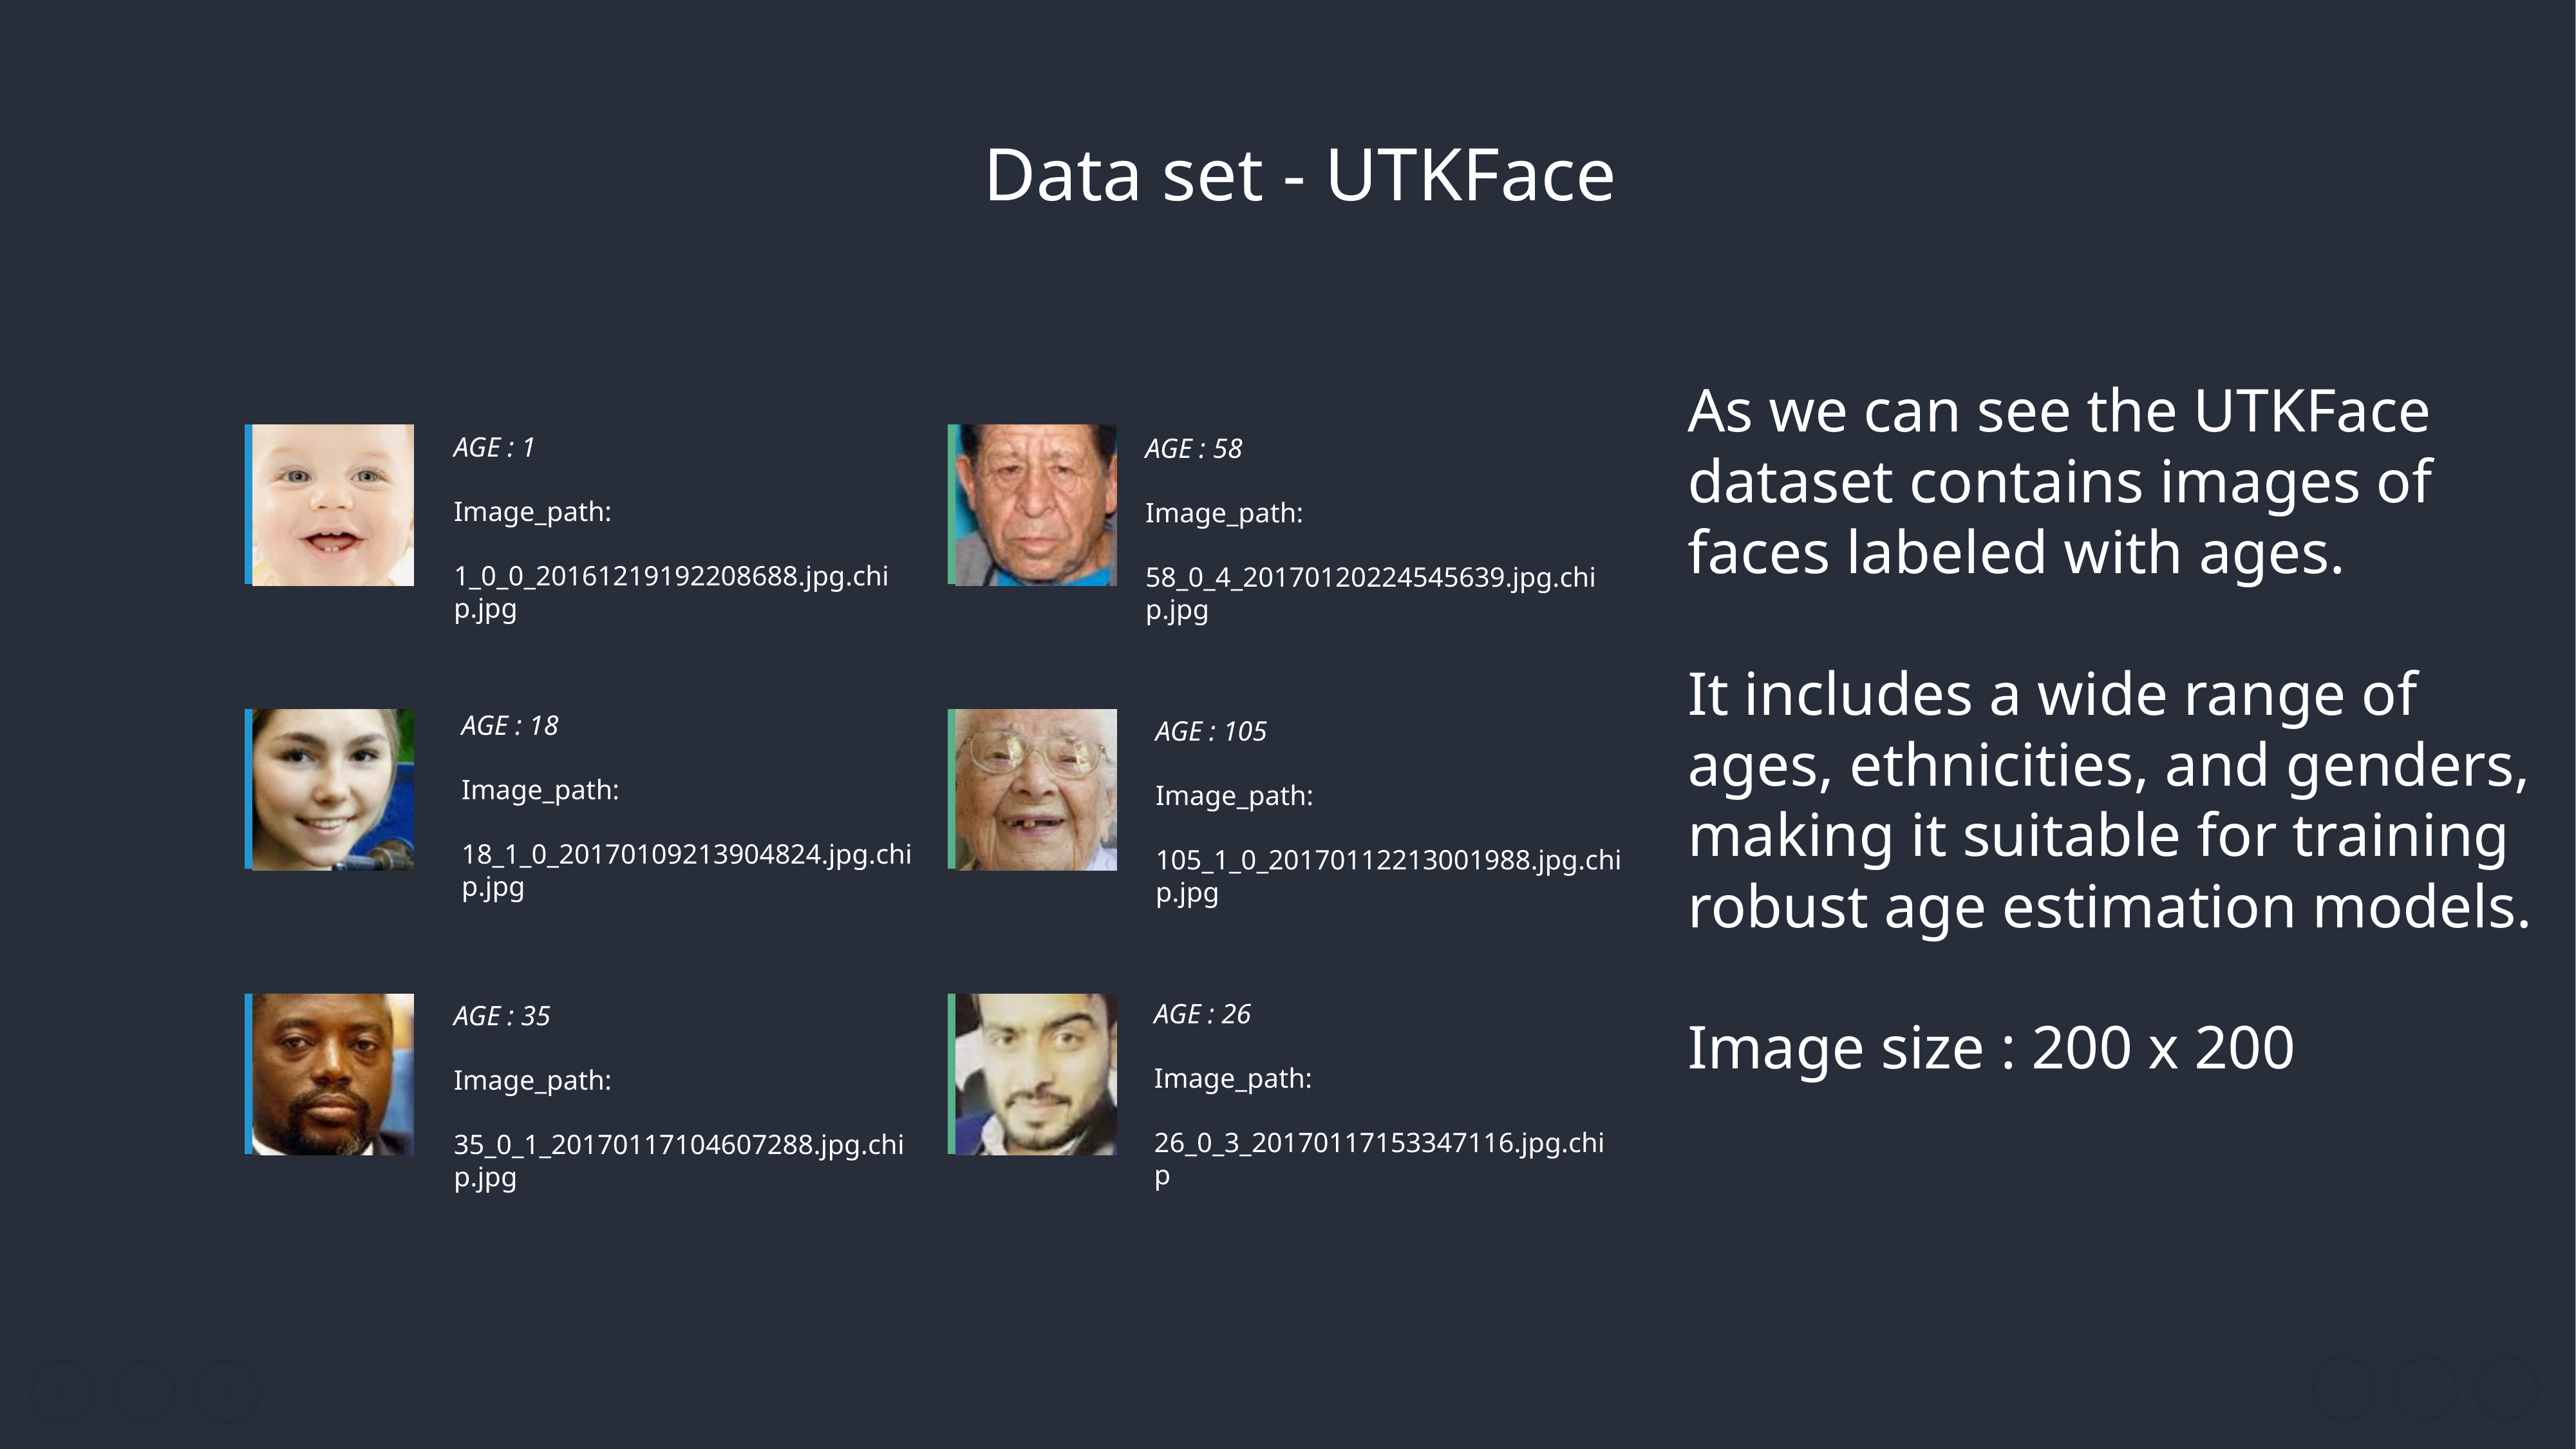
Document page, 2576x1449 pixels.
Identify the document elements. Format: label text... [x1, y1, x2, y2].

text_box AGE : 1 Image_path: 1_0_0_20161219192208688.jpg.chip.jpg [444, 425, 910, 629]
picture [955, 709, 1117, 871]
picture [252, 994, 414, 1155]
picture [252, 709, 414, 871]
text_box AGE : 58 Image_path: 58_0_4_20170120224545639.jpg.chip.jpg [1136, 426, 1620, 630]
text_box AGE : 105 Image_path: 105_1_0_20170112213001988.jpg.chip.jpg [1146, 709, 1637, 913]
picture [252, 424, 414, 586]
text_box AGE : 26 Image_path: 26_0_3_20170117153347116.jpg.chip [1145, 992, 1629, 1195]
picture [955, 424, 1117, 586]
text_box AGE : 35 Image_path: 35_0_1_20170117104607288.jpg.chip.jpg [444, 994, 928, 1197]
text_box As we can see the UTKFace dataset contains images of faces labeled with ages. It includes a wide range of ages, ethnicities, and genders, making it suitable for training robust age estimation models. Image size : 200 x 200 [1678, 368, 2555, 1327]
text_box Data set - UTKFace [861, 123, 1739, 220]
text_box AGE : 18 Image_path: 18_1_0_20170109213904824.jpg.chip.jpg [452, 703, 936, 907]
picture [955, 994, 1117, 1155]
